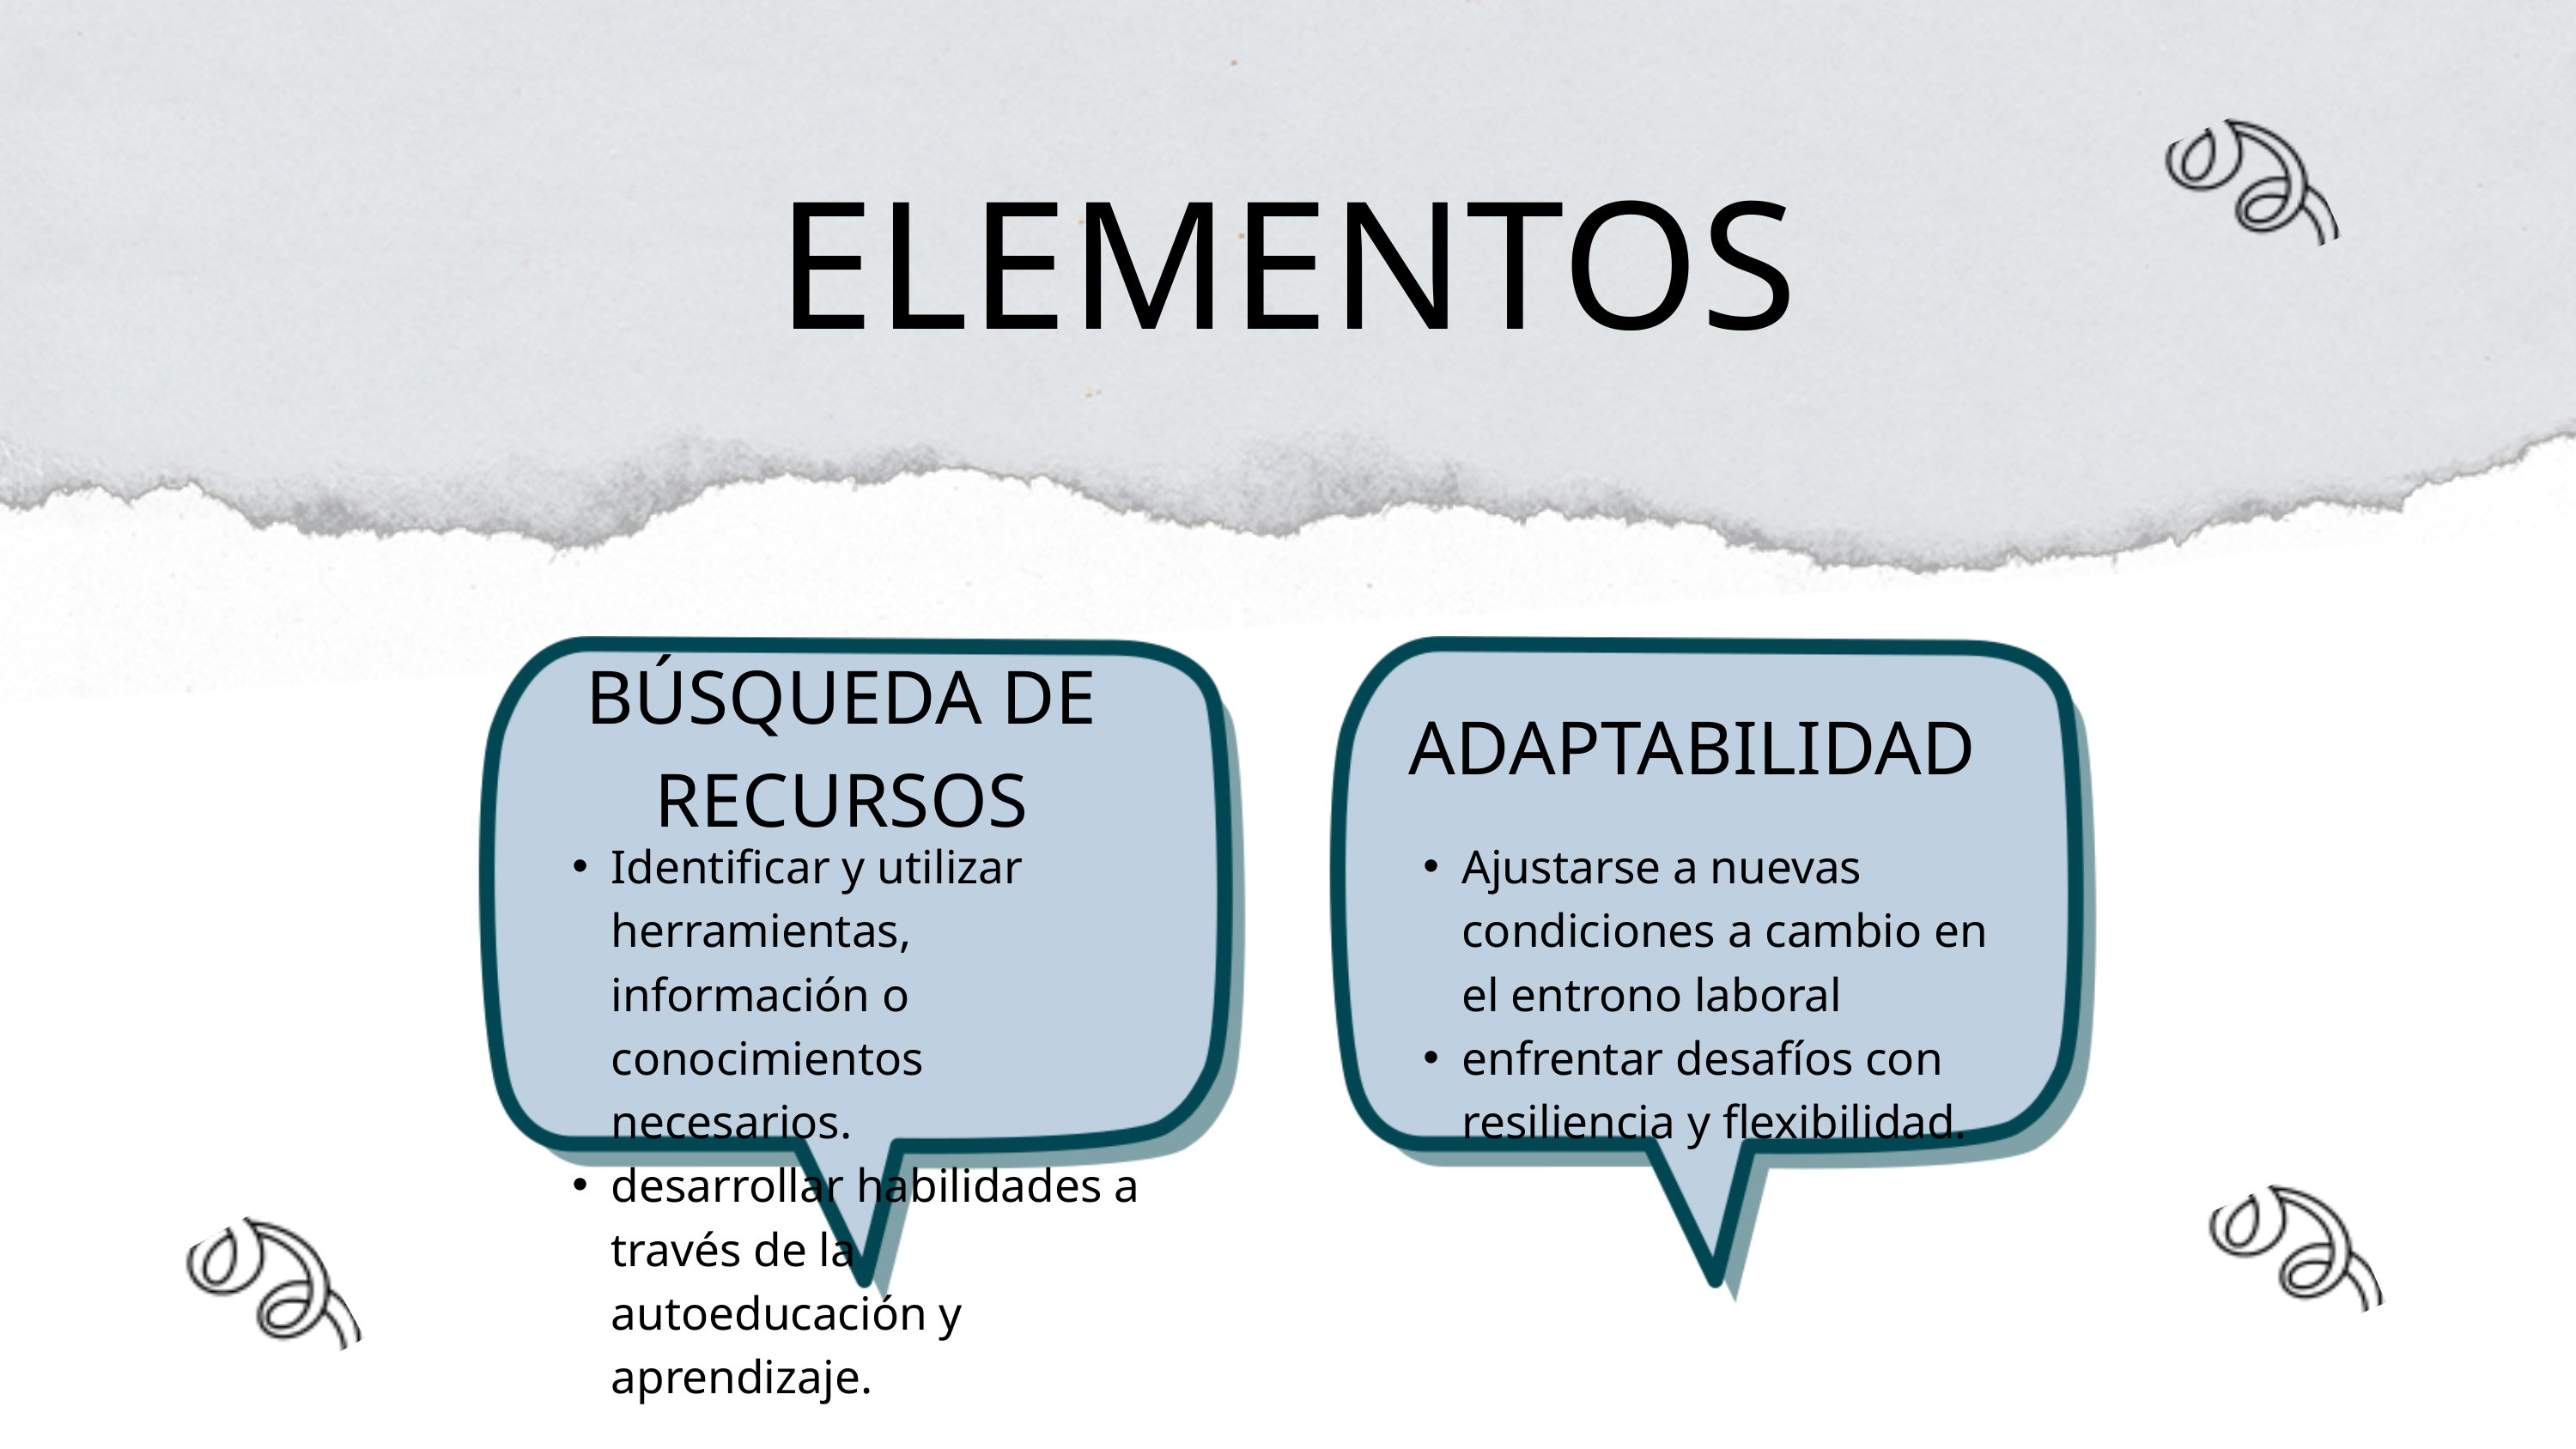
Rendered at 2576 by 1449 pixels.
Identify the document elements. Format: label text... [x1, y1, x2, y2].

text_box ADAPTABILIDAD [1358, 687, 2027, 791]
text_box Identificar y utilizar herramientas, información o conocimientos necesarios. desarrollar habilidades a través de la autoeducación y aprendizaje. [533, 842, 1176, 1404]
text_box [2174, 1161, 2386, 1369]
text_box [151, 1195, 365, 1413]
text_box ELEMENTOS [753, 116, 1823, 365]
text_box [1324, 636, 2103, 1304]
text_box [473, 636, 533, 1304]
text_box [1176, 636, 1252, 1304]
text_box [2130, 95, 2342, 303]
text_box [0, 0, 2576, 706]
text_box Ajustarse a nuevas condiciones a cambio en el entrono laboral enfrentar desafíos con resiliencia y flexibilidad. [1384, 828, 2027, 1149]
text_box BÚSQUEDA DE RECURSOS [507, 635, 1176, 842]
